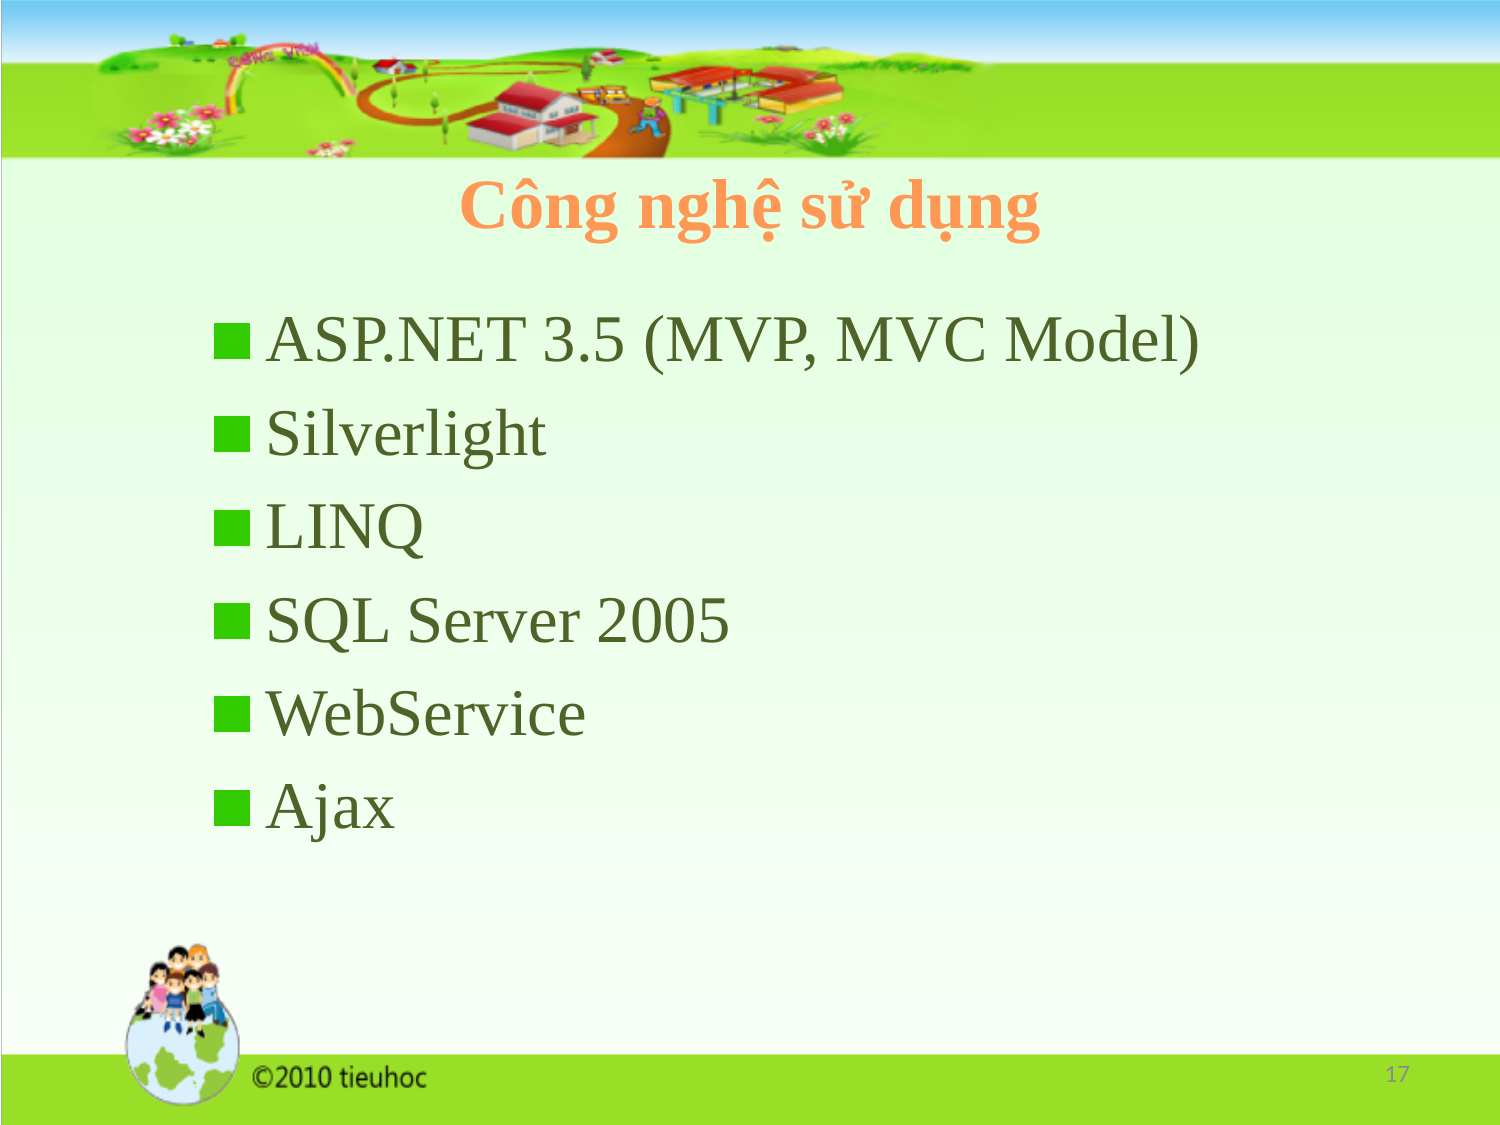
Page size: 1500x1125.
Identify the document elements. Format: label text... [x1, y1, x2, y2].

slide_number 17 [1074, 1042, 1425, 1103]
picture [0, 250, 1500, 1125]
title Công nghệ sử dụng [0, 149, 1500, 250]
subtitle ASP.NET 3.5 (MVP, MVC Model) Silverlight LINQ SQL Server 2005 WebService Ajax [187, 287, 1425, 988]
picture [0, 0, 1500, 149]
